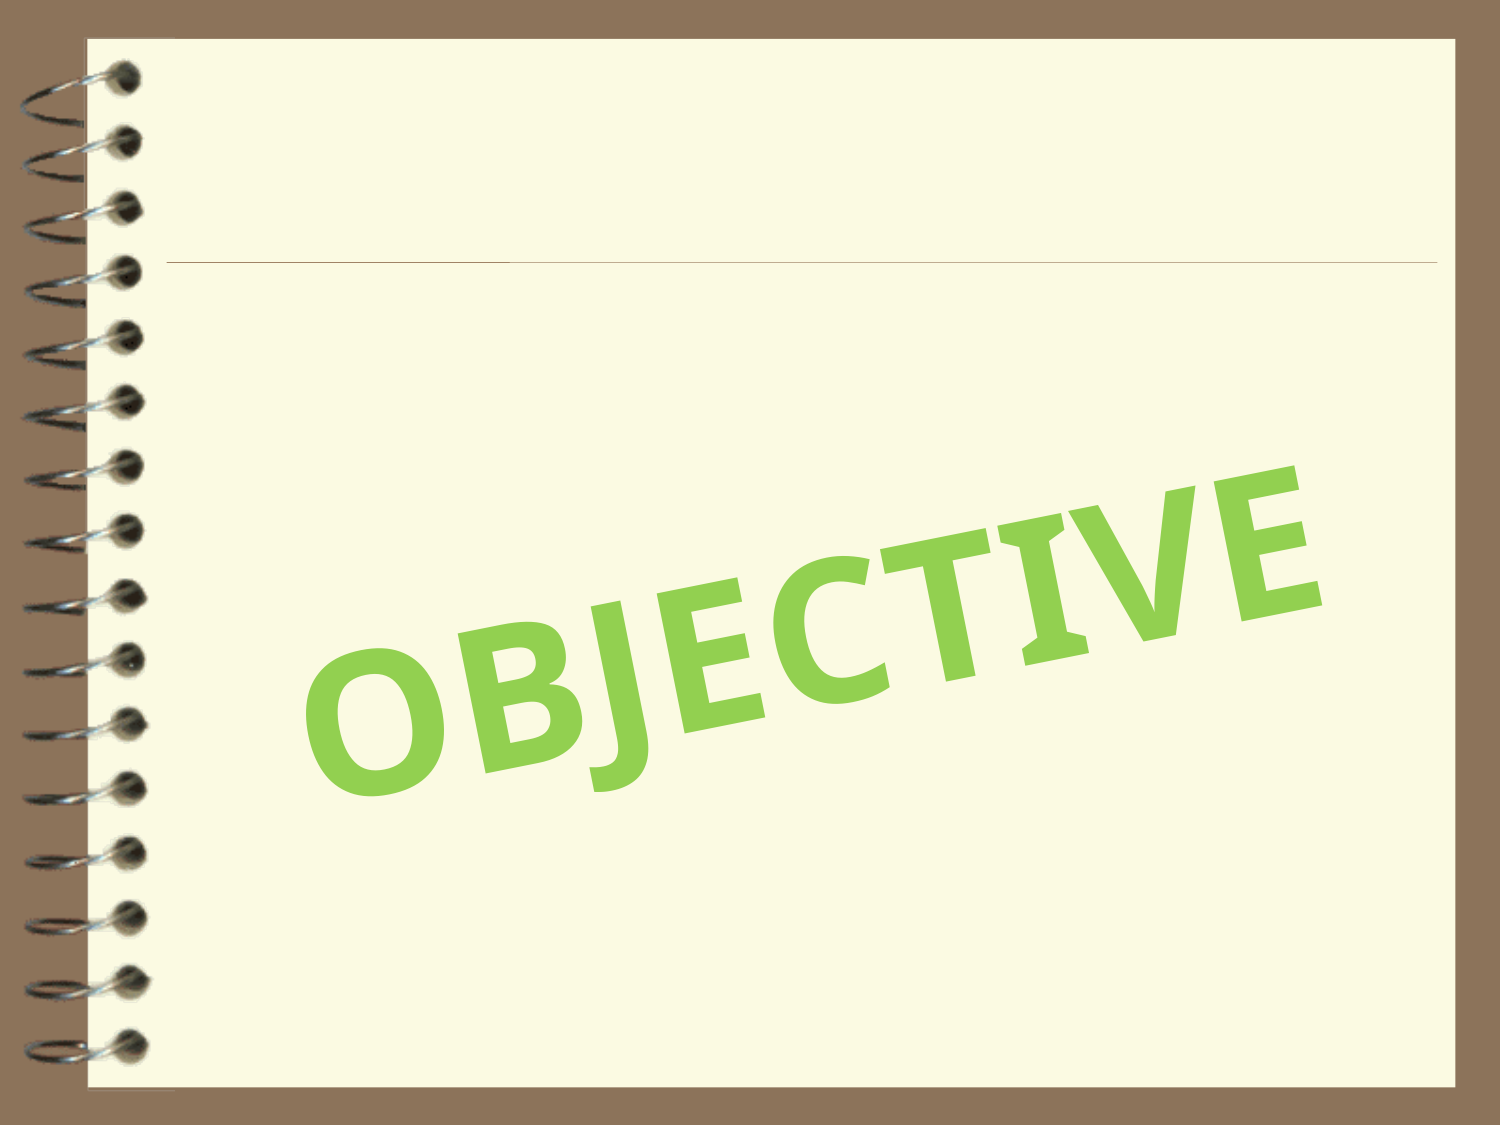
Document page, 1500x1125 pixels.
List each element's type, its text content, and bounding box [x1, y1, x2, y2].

title OBJECTIVE [163, 409, 1452, 846]
picture [0, 0, 175, 1125]
